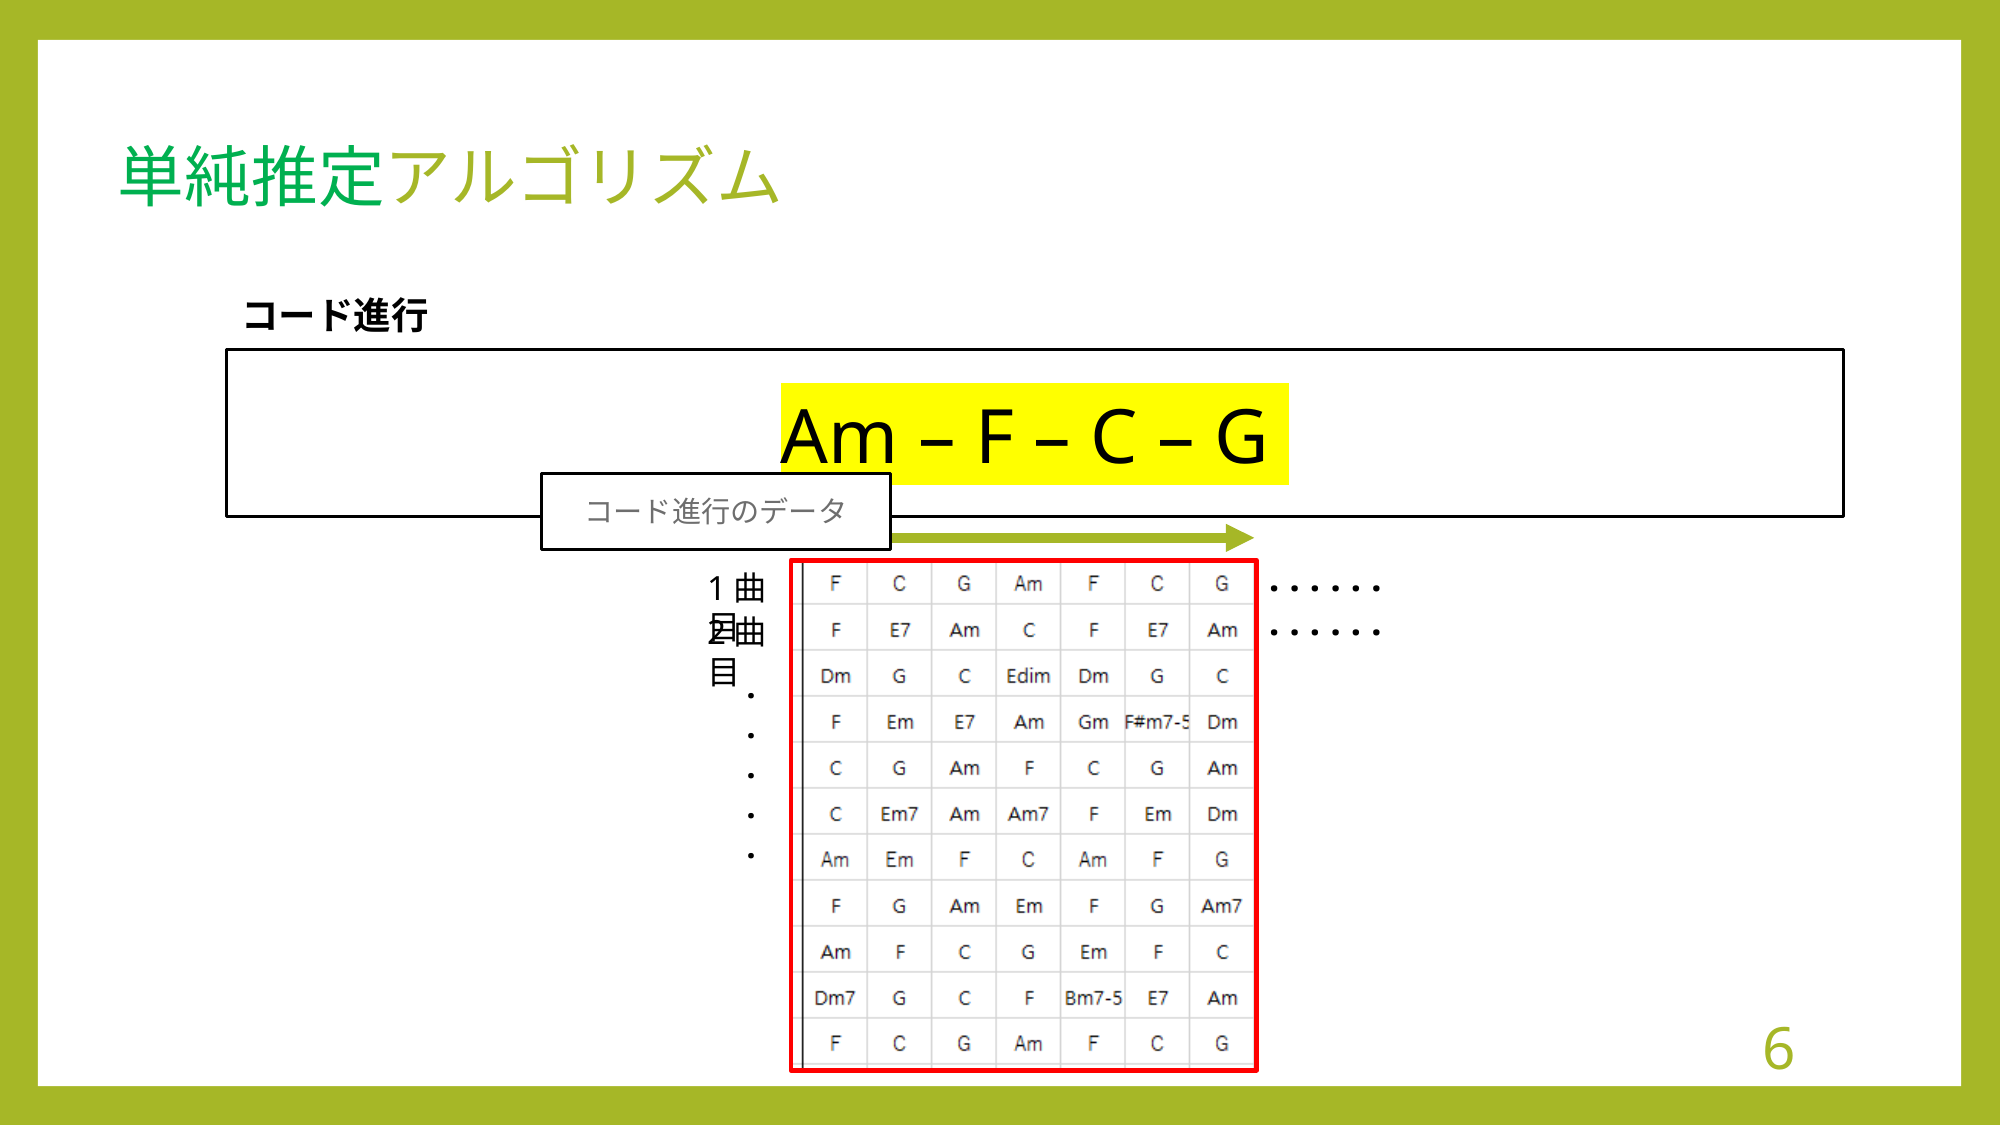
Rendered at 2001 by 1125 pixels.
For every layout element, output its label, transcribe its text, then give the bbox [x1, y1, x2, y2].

text_box コード進行 [226, 284, 688, 345]
text_box . . . . . . [1254, 546, 1648, 590]
text_box コード進行のデータ [540, 472, 892, 551]
text_box 2曲目 [692, 603, 787, 657]
text_box . . . . . . [1260, 590, 1648, 650]
title 単純推定アルゴリズム [102, 74, 1565, 285]
text_box Am – F – C – G [225, 348, 1845, 518]
picture [792, 562, 1255, 1069]
text_box 1曲目 [692, 559, 811, 603]
slide_number 6 [1530, 1020, 1811, 1081]
text_box . . . . . [692, 657, 787, 912]
